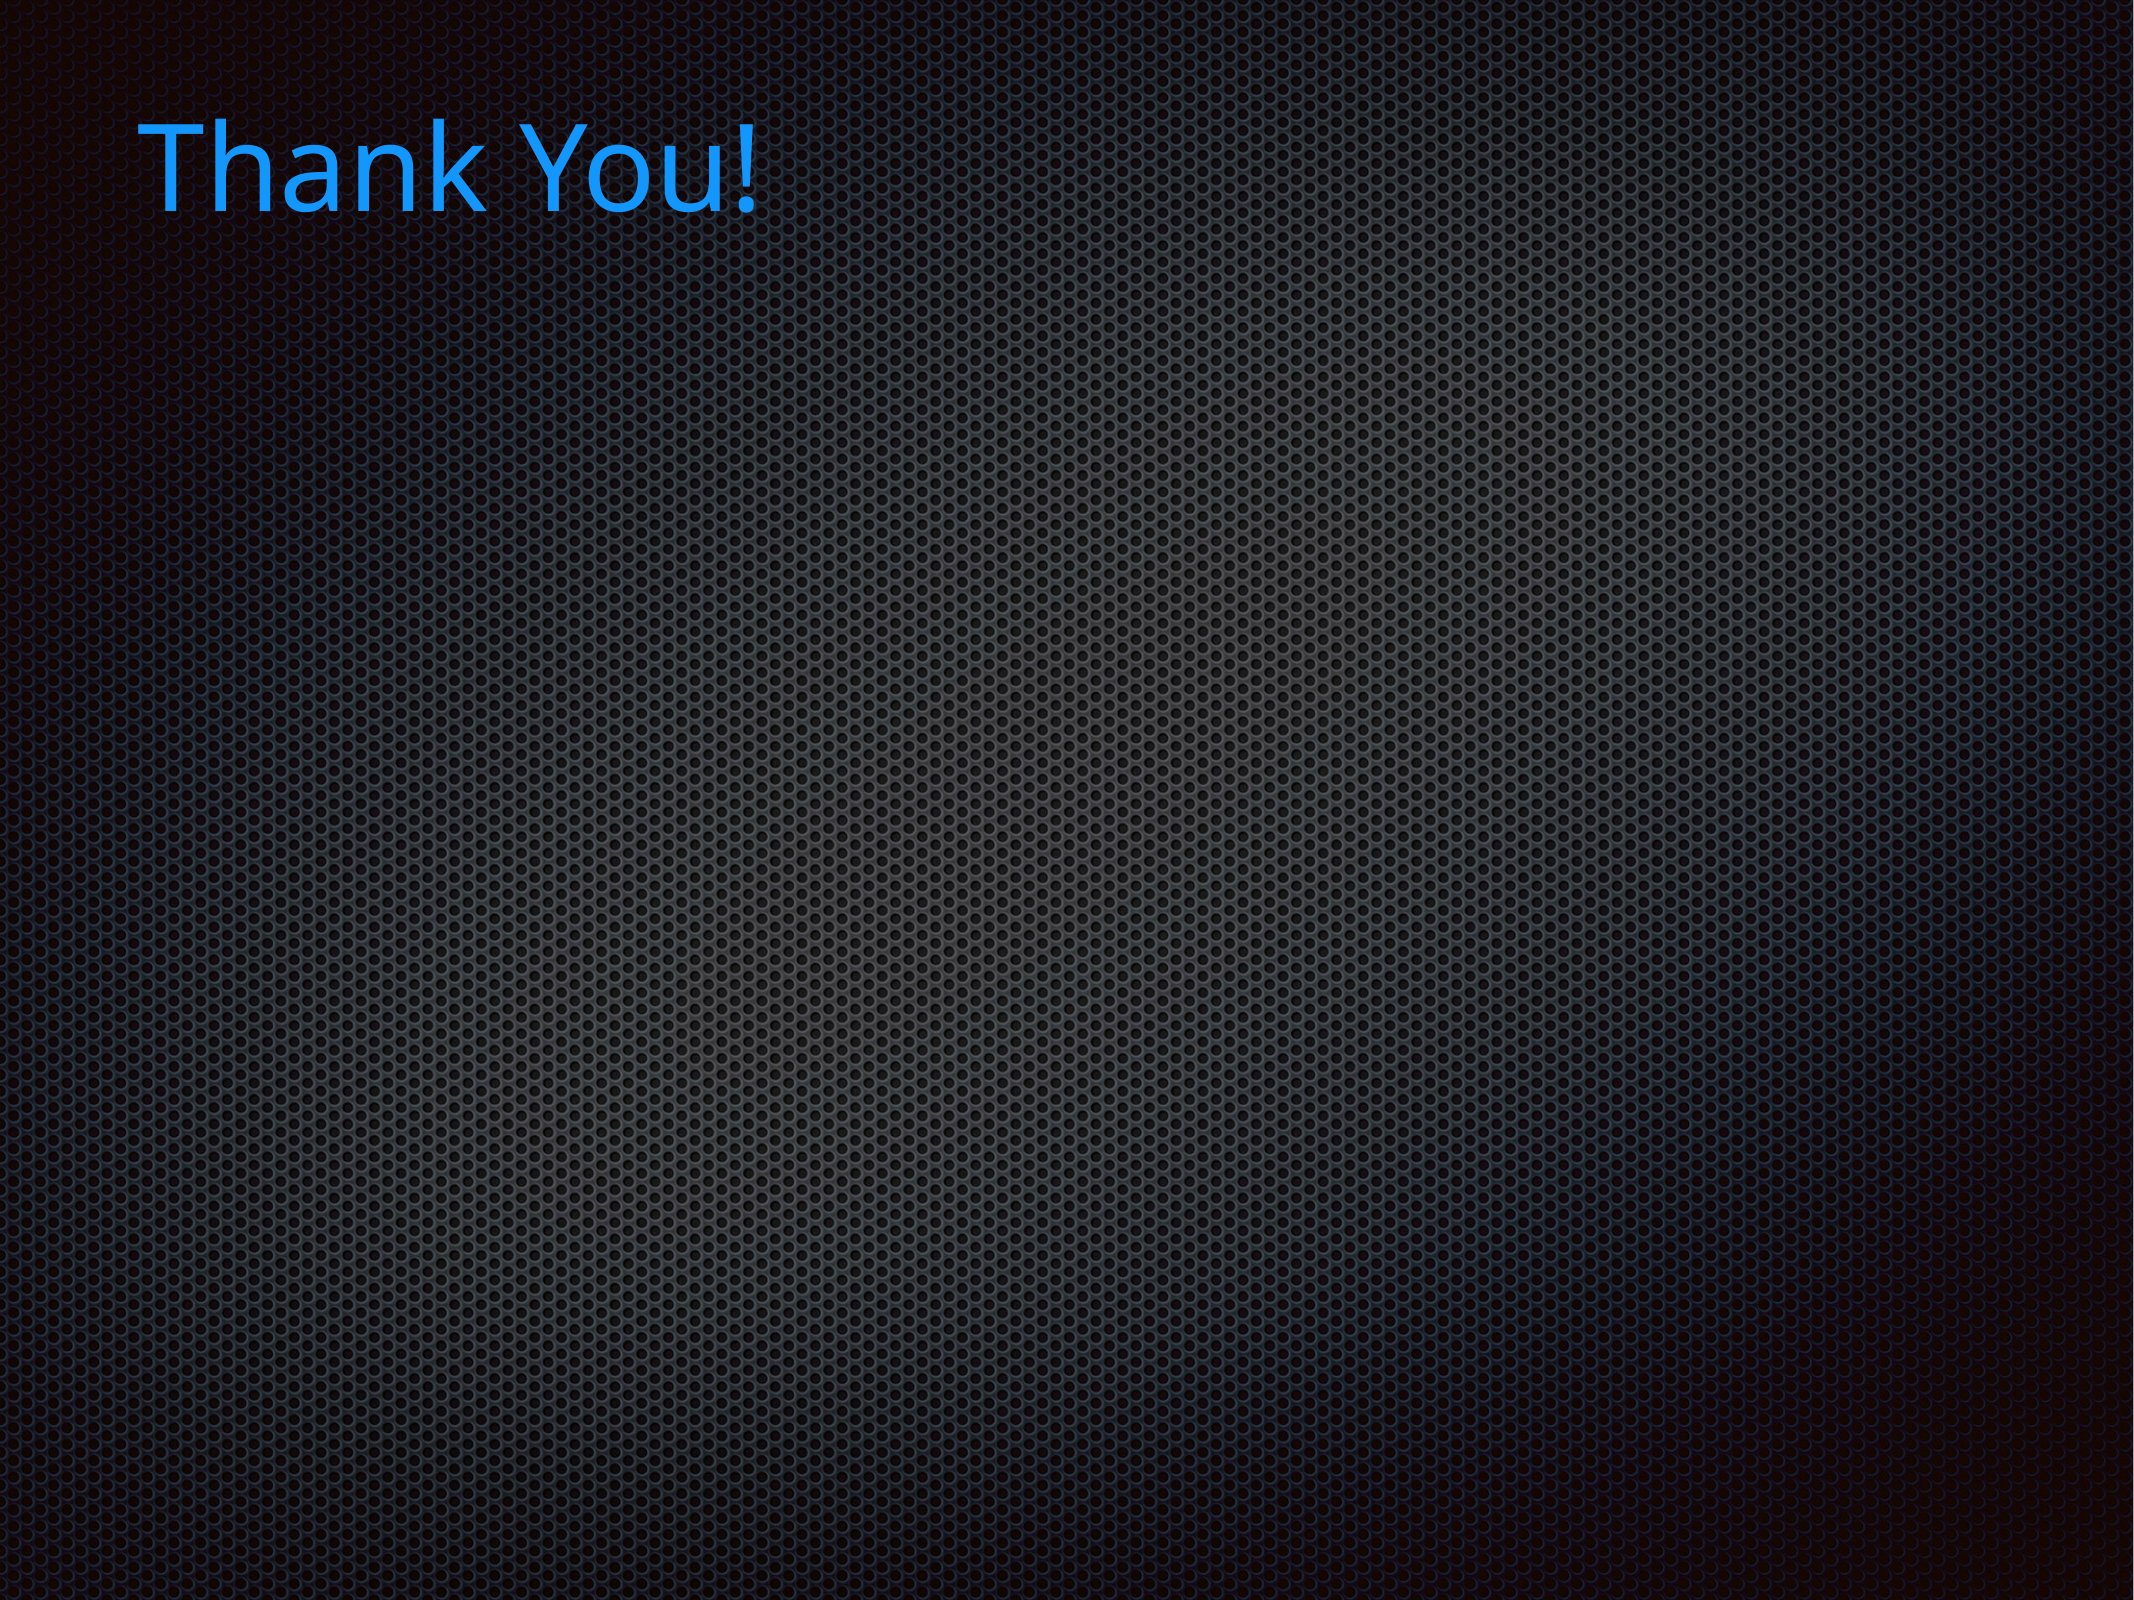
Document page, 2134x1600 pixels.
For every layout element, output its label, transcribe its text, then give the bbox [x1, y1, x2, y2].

picture [0, 0, 2134, 1600]
title Thank You! [128, 80, 2005, 245]
